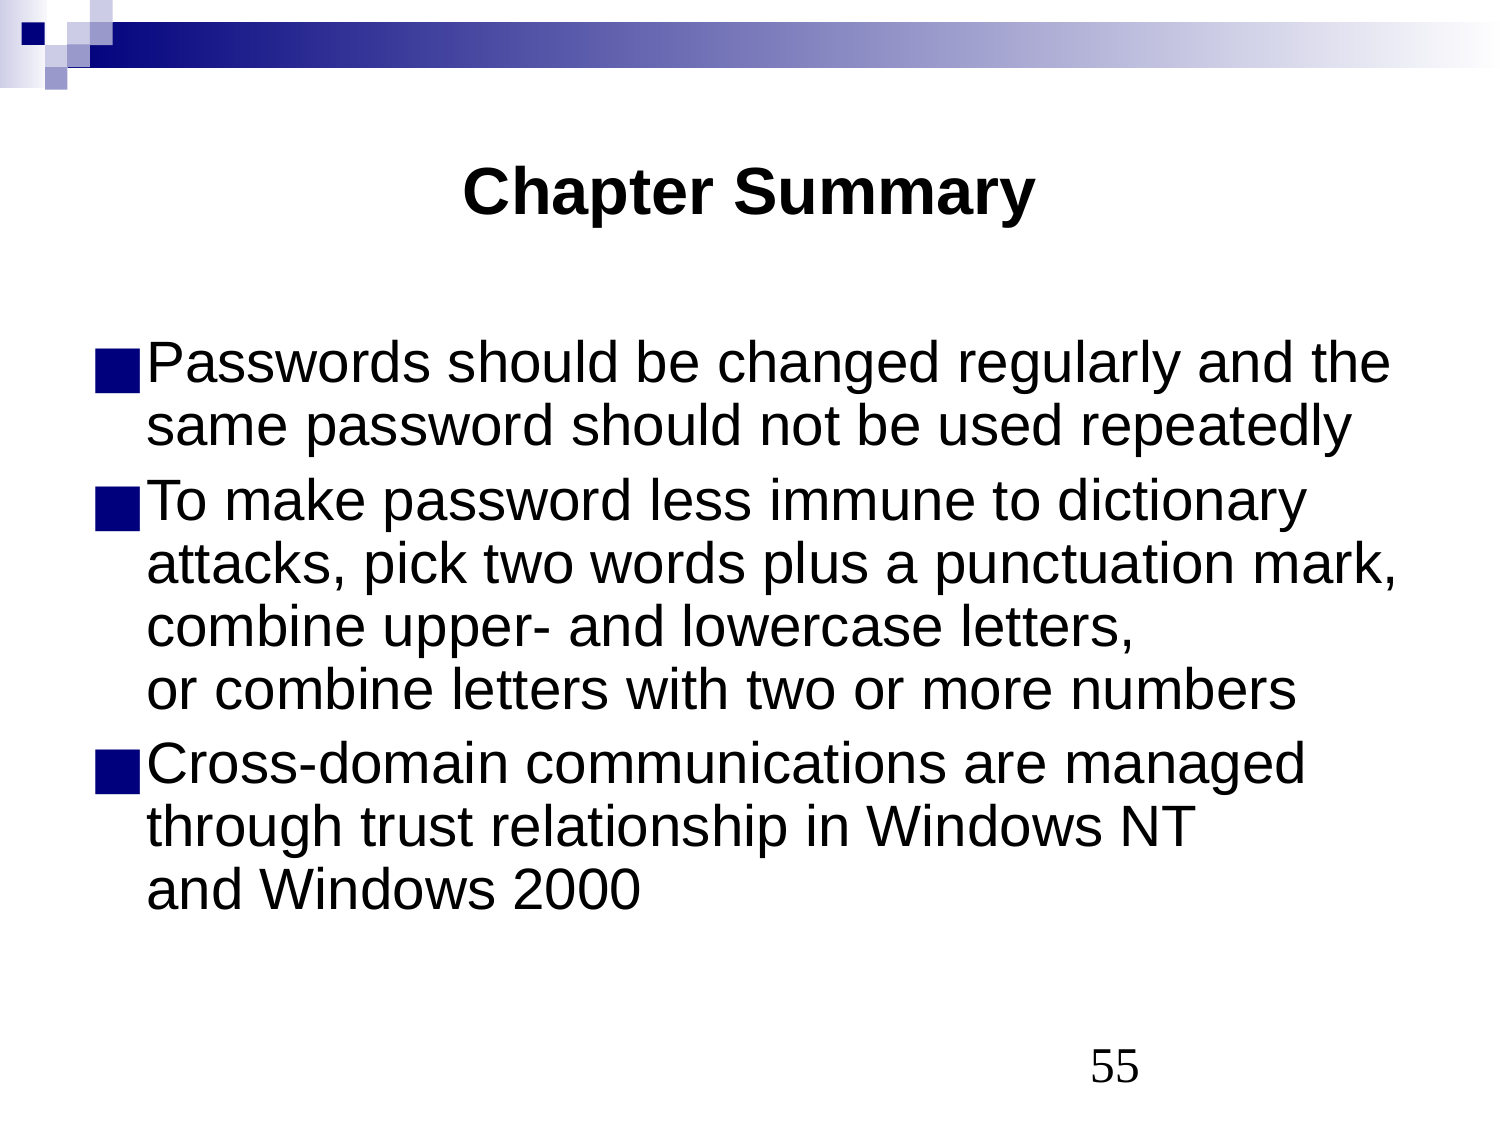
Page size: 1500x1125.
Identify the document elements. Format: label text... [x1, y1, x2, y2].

title Chapter Summary [75, 75, 1425, 300]
slide_number ‹#› [1074, 1025, 1425, 1100]
list Passwords should be changed regularly and the same password should not be used repeatedly To make password less immune to dictionary attacks, pick two words plus a punctuation mark, combine upper- and lowercase letters, or combine letters with two or more numbers Cross-domain communications are managed through trust relationship in Windows NT and Windows 2000 [75, 324, 1425, 963]
